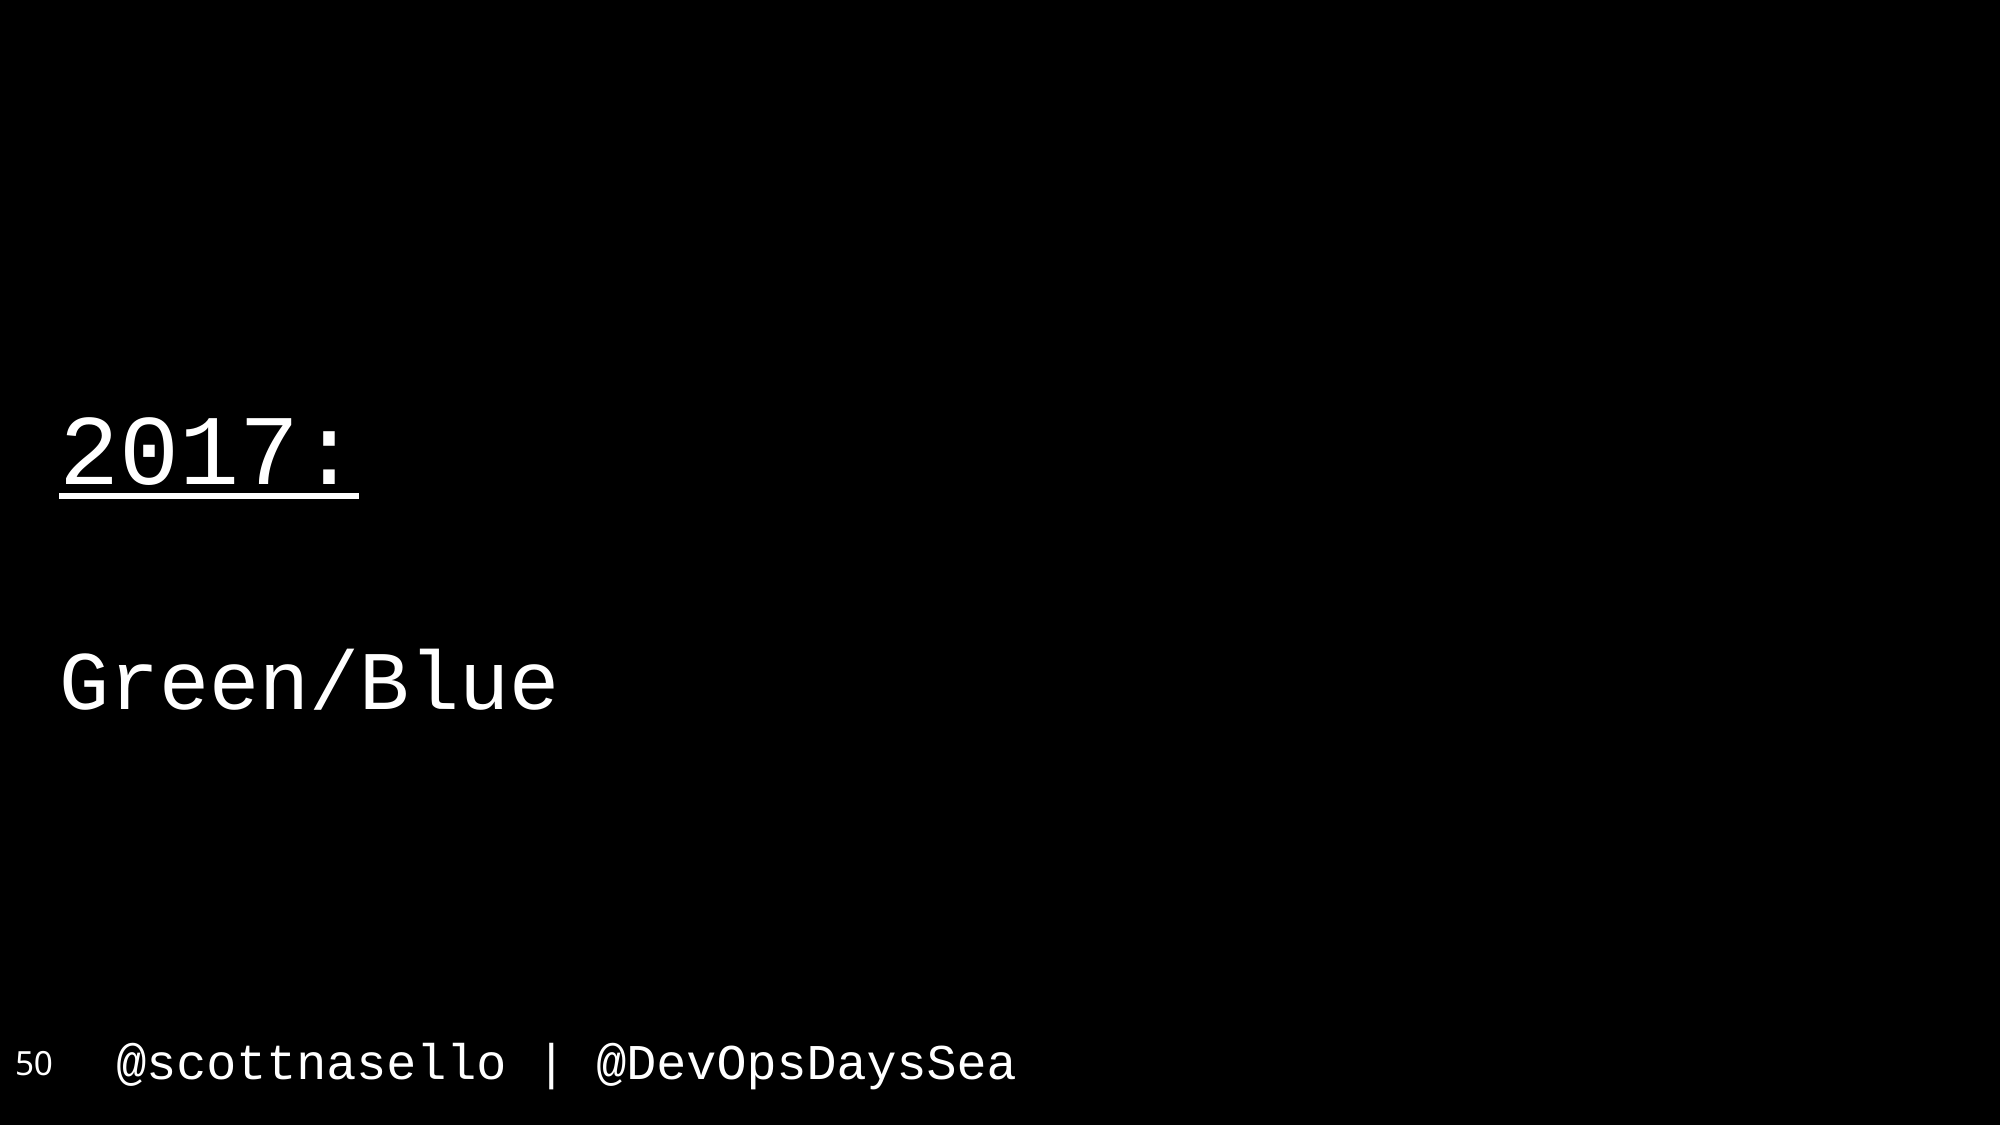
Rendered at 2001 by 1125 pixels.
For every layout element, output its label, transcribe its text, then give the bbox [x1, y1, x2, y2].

list 2017: Green/Blue [44, 31, 1956, 1094]
slide_number 50 [0, 1030, 133, 1099]
